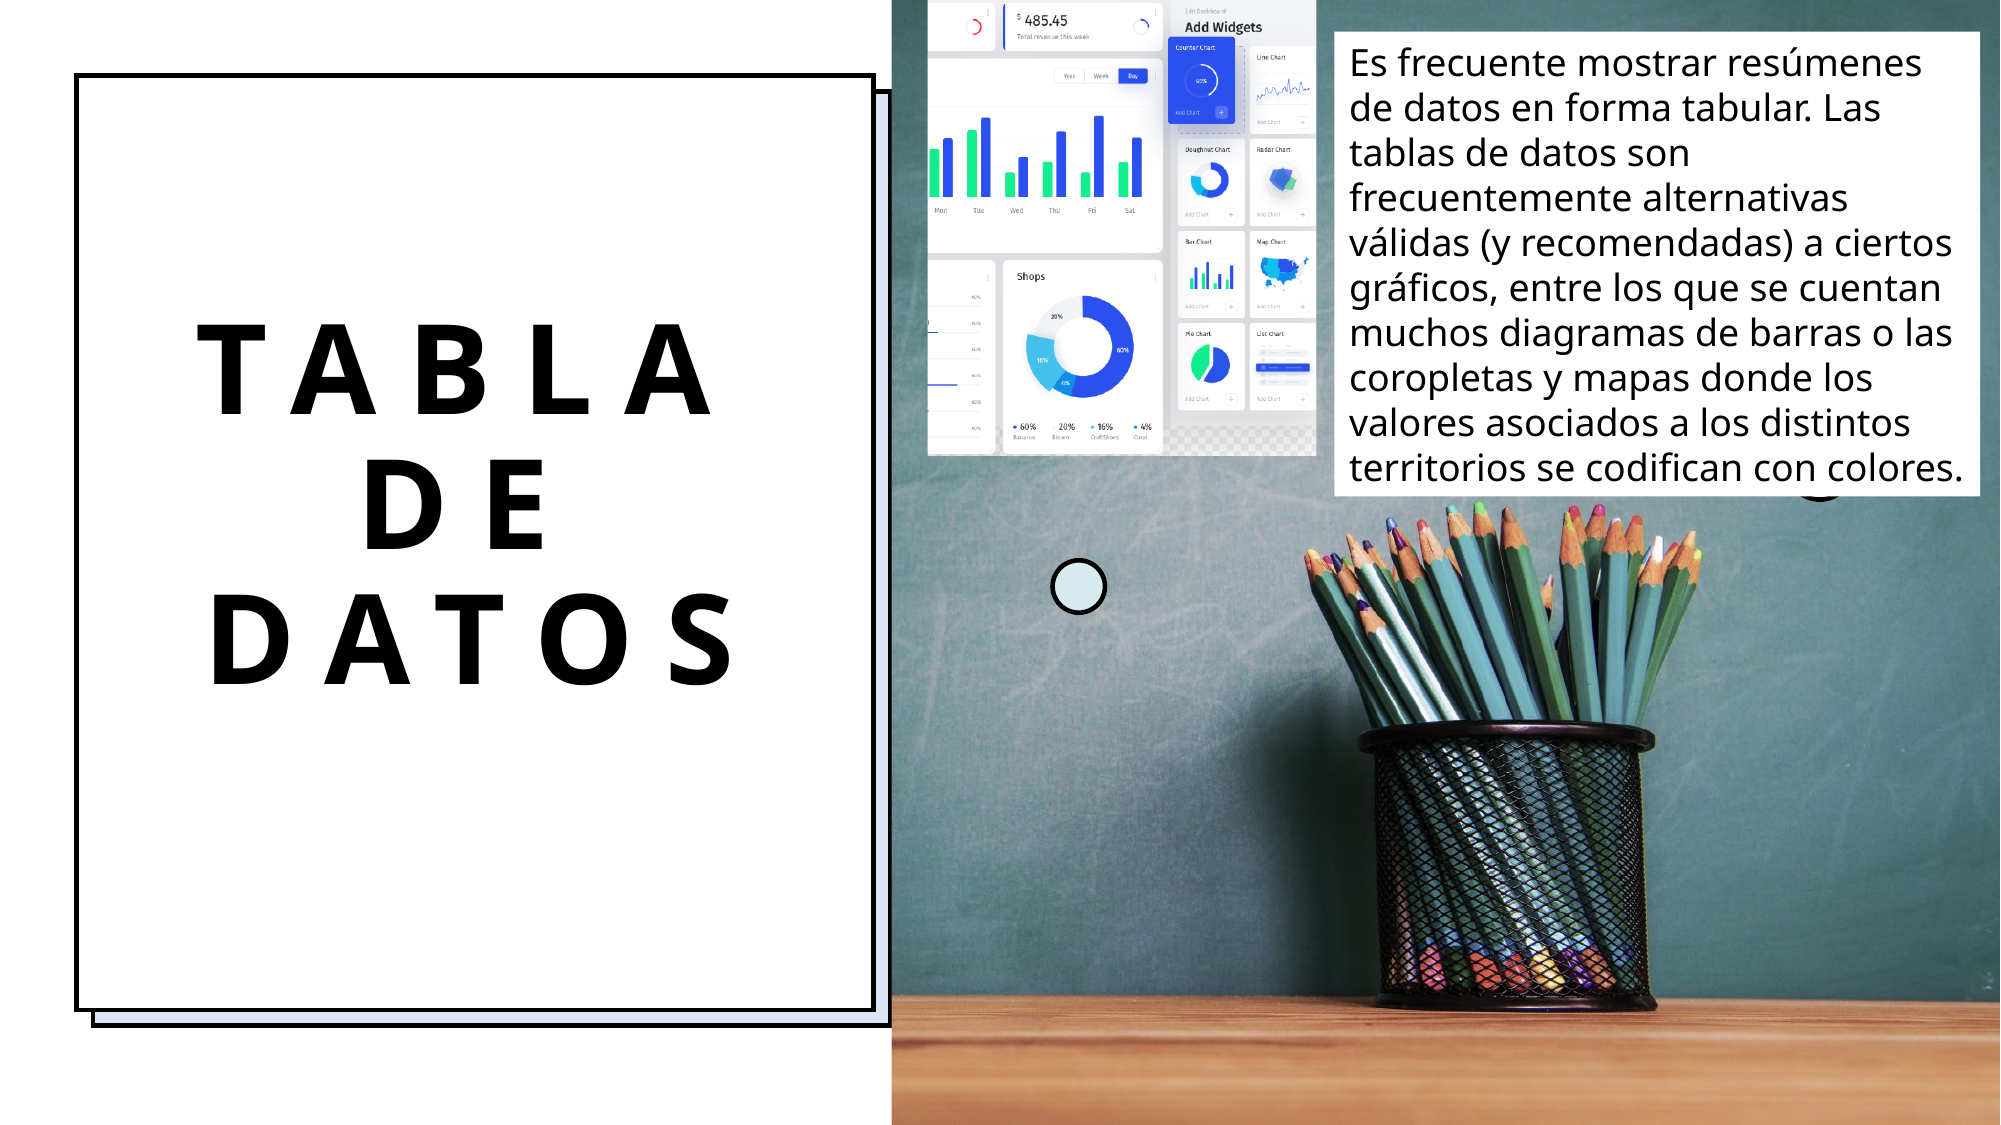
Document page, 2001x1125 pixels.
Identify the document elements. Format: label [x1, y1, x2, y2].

text_box [75, 74, 875, 1011]
text_box [92, 91, 891, 1026]
text_box [0, 0, 891, 1125]
picture [891, 0, 2000, 1125]
text_box [1495, 208, 1669, 286]
